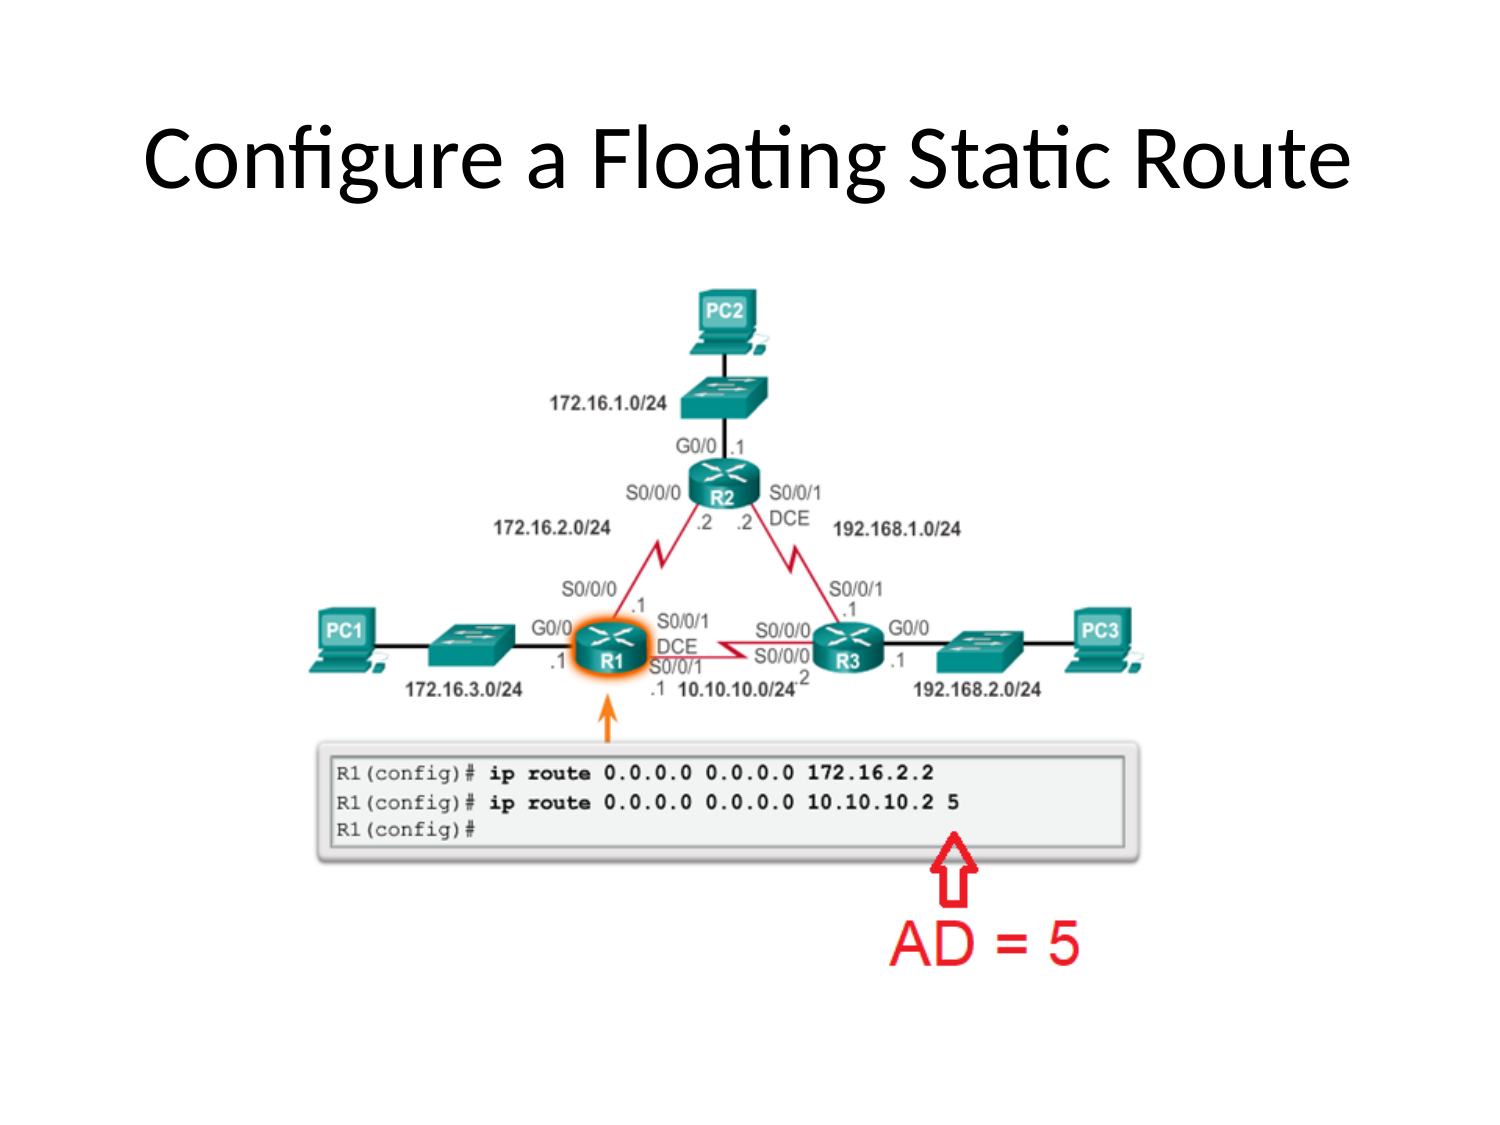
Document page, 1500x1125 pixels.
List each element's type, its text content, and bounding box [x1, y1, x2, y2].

picture [209, 262, 1290, 988]
title Configure a Floating Static Route [55, 80, 1443, 224]
